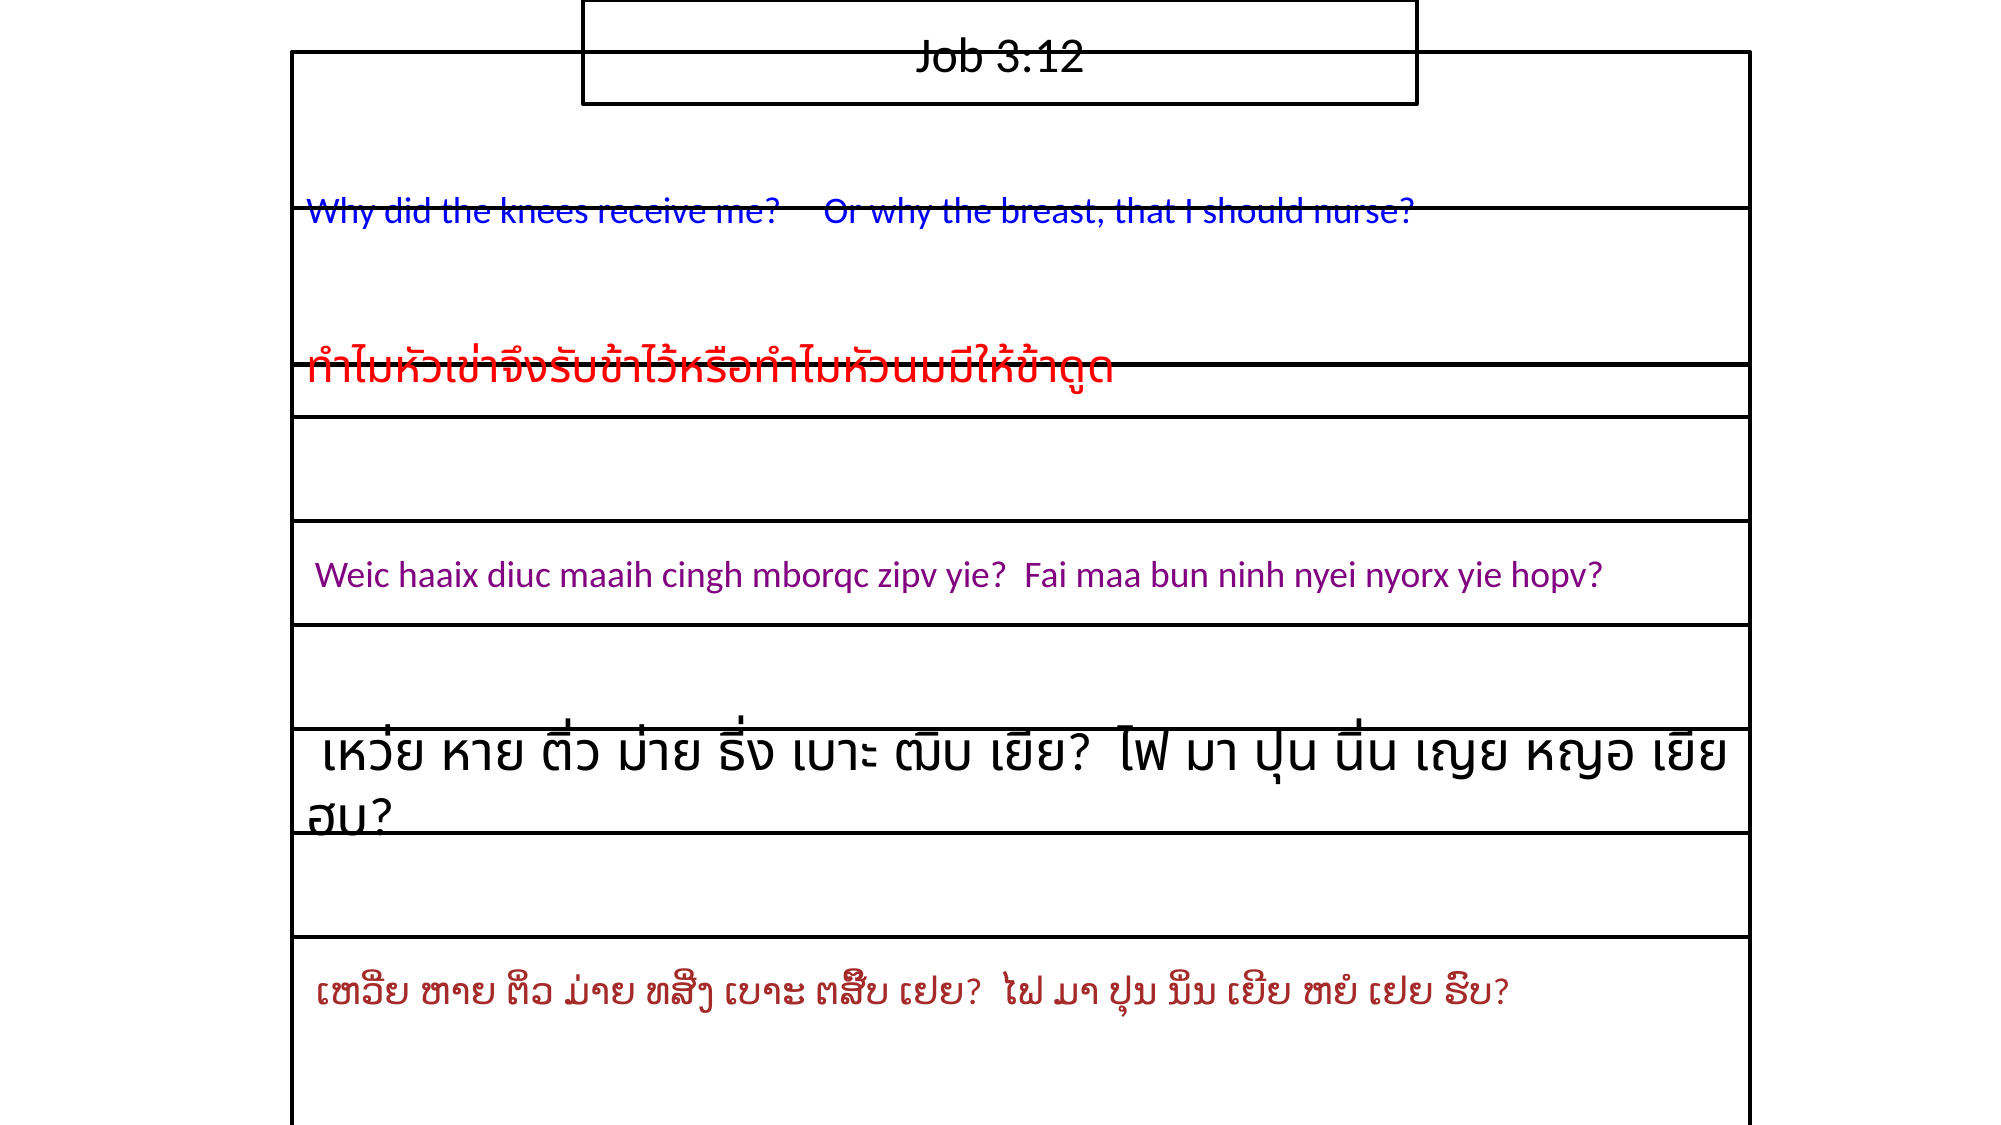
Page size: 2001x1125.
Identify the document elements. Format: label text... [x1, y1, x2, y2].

text_box Job 3:12 [581, 0, 1419, 50]
text_box Why did the knees receive me? Or why the breast, that I should nurse? [290, 50, 1752, 206]
text_box ทำไม​หัว​เข่า​จึง​รับ​ข้า​ไว้หรือ​ทำไม​หัวนม​มี​ให้​ข้า​ดูด [290, 206, 1752, 415]
text_box Weic haaix diuc maaih cingh mborqc zipv yie? Fai maa bun ninh nyei nyorx yie hopv? [290, 415, 1752, 623]
text_box ເຫວີ່ຍ ຫາຍ ຕິ່ວ ມ່າຍ ທສີ່ງ ເບາະ ຕສິ໊ບ ເຢຍ? ໄຟ ມາ ປຸນ ນິ່ນ ເຍີຍ ຫຍໍ ເຢຍ ຮົບ? [290, 831, 1752, 1125]
text_box เหว่ย หาย ติ่ว ม่าย ธี่ง เบาะ ฒิบ เยีย? ไฟ มา ปุน นิ่น เญย หญอ เยีย ฮบ? [290, 623, 1752, 831]
